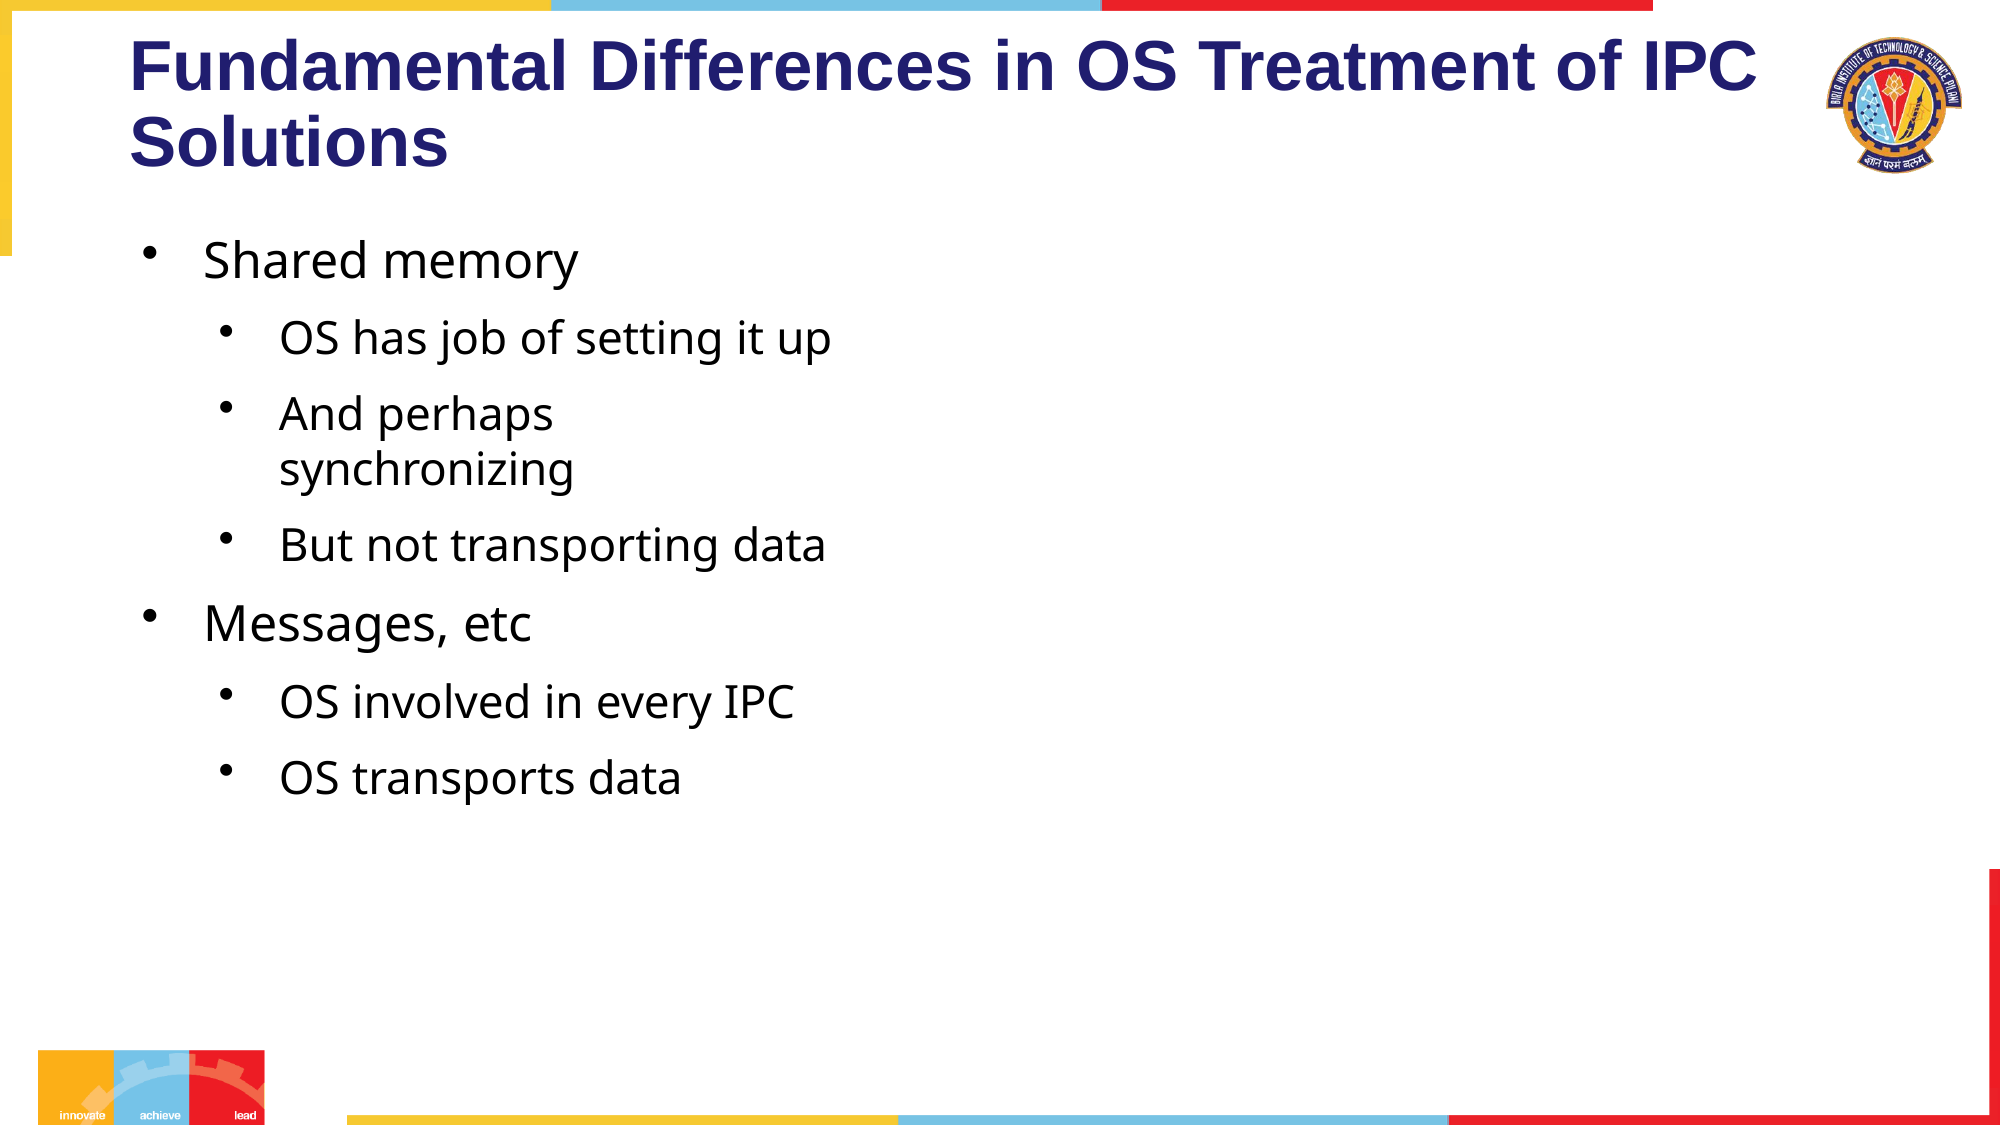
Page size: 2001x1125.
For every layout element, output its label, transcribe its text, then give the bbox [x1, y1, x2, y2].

text_box Solutions Shared memory OS has job of setting it up And perhaps synchronizing But not transporting data Messages, etc OS involved in every IPC OS transports data [127, 93, 835, 804]
picture [38, 1050, 265, 1125]
picture [1826, 37, 1962, 174]
title Fundamental Differences in OS Treatment of IPC [127, 17, 1769, 208]
picture [0, 0, 1653, 256]
picture [347, 869, 2000, 1125]
